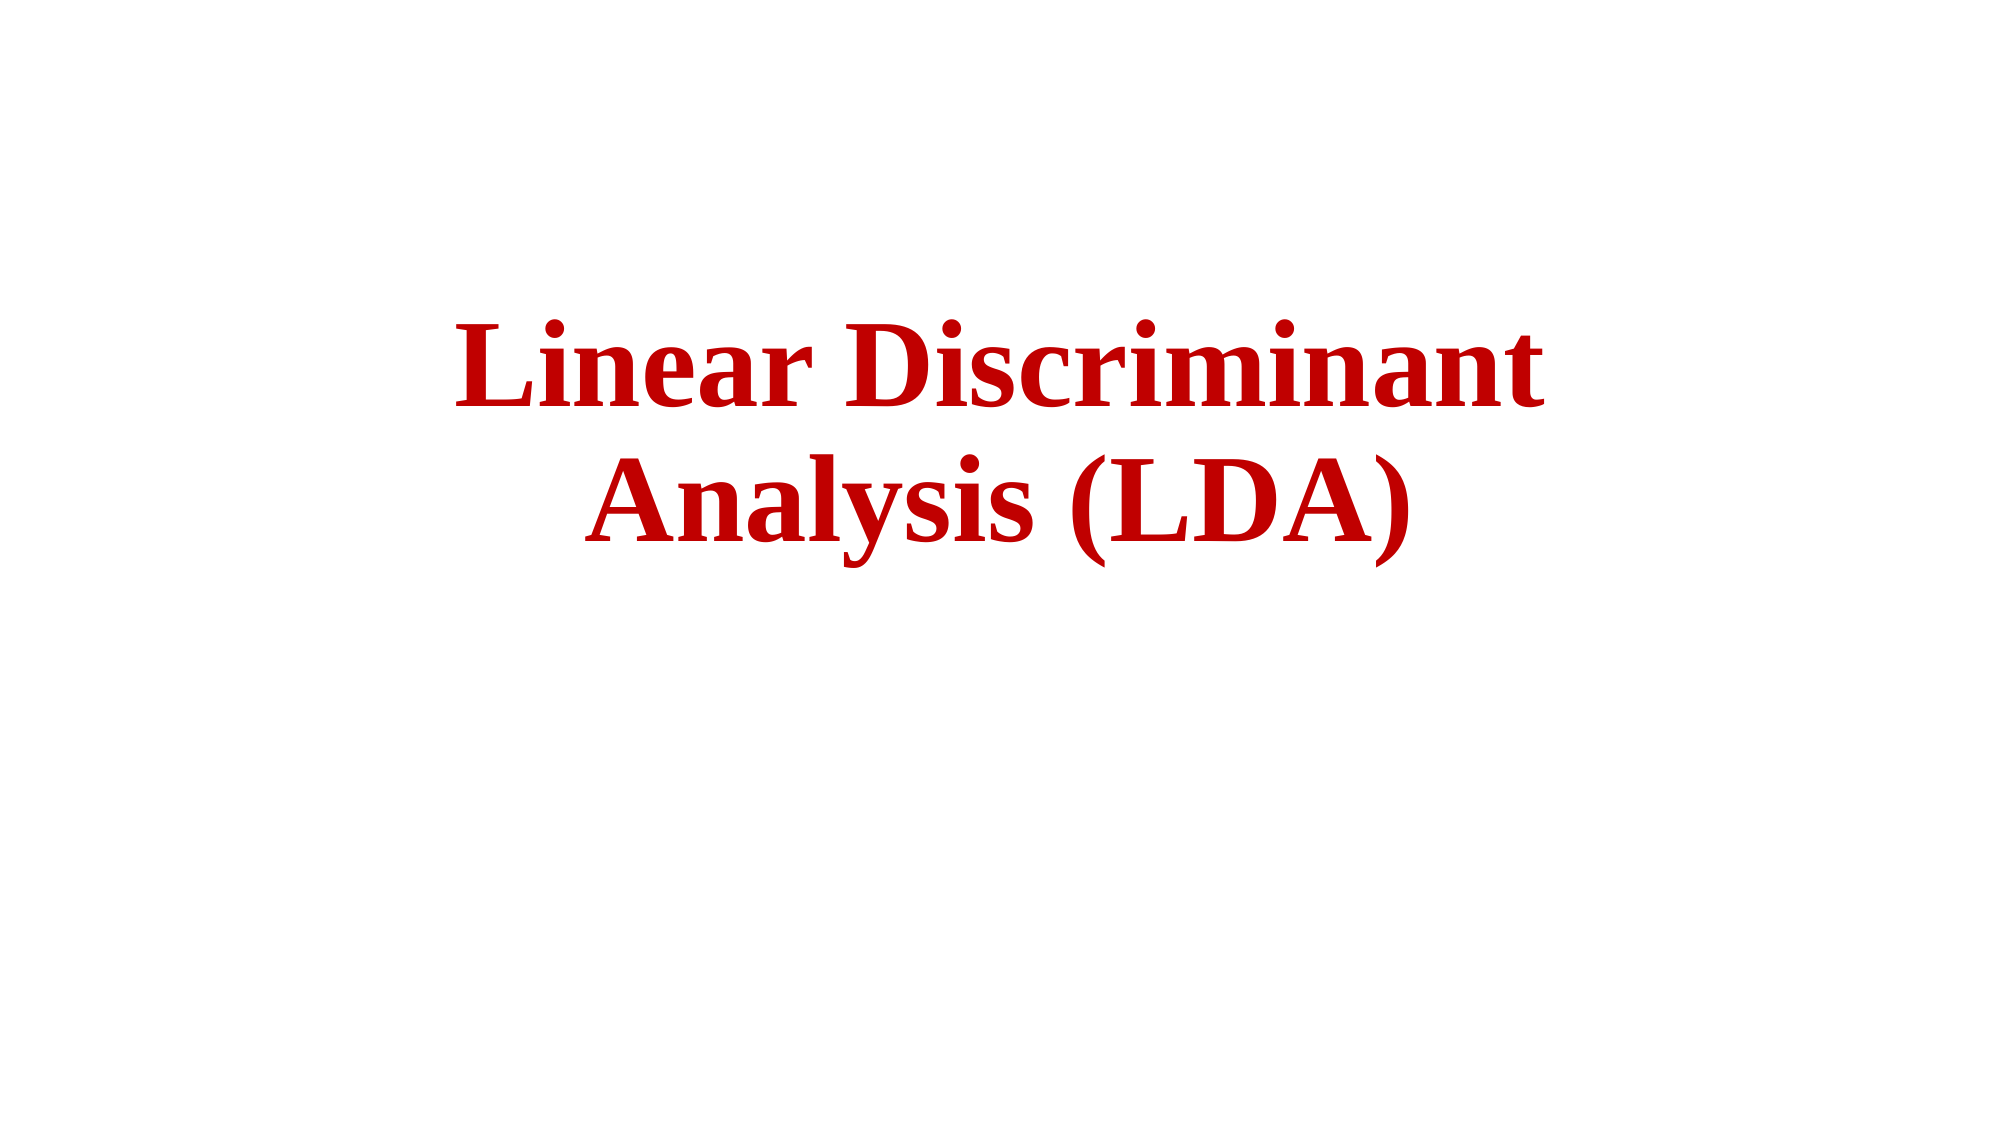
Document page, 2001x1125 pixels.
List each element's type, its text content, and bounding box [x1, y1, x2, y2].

title Linear Discriminant Analysis (LDA) [249, 184, 1750, 576]
